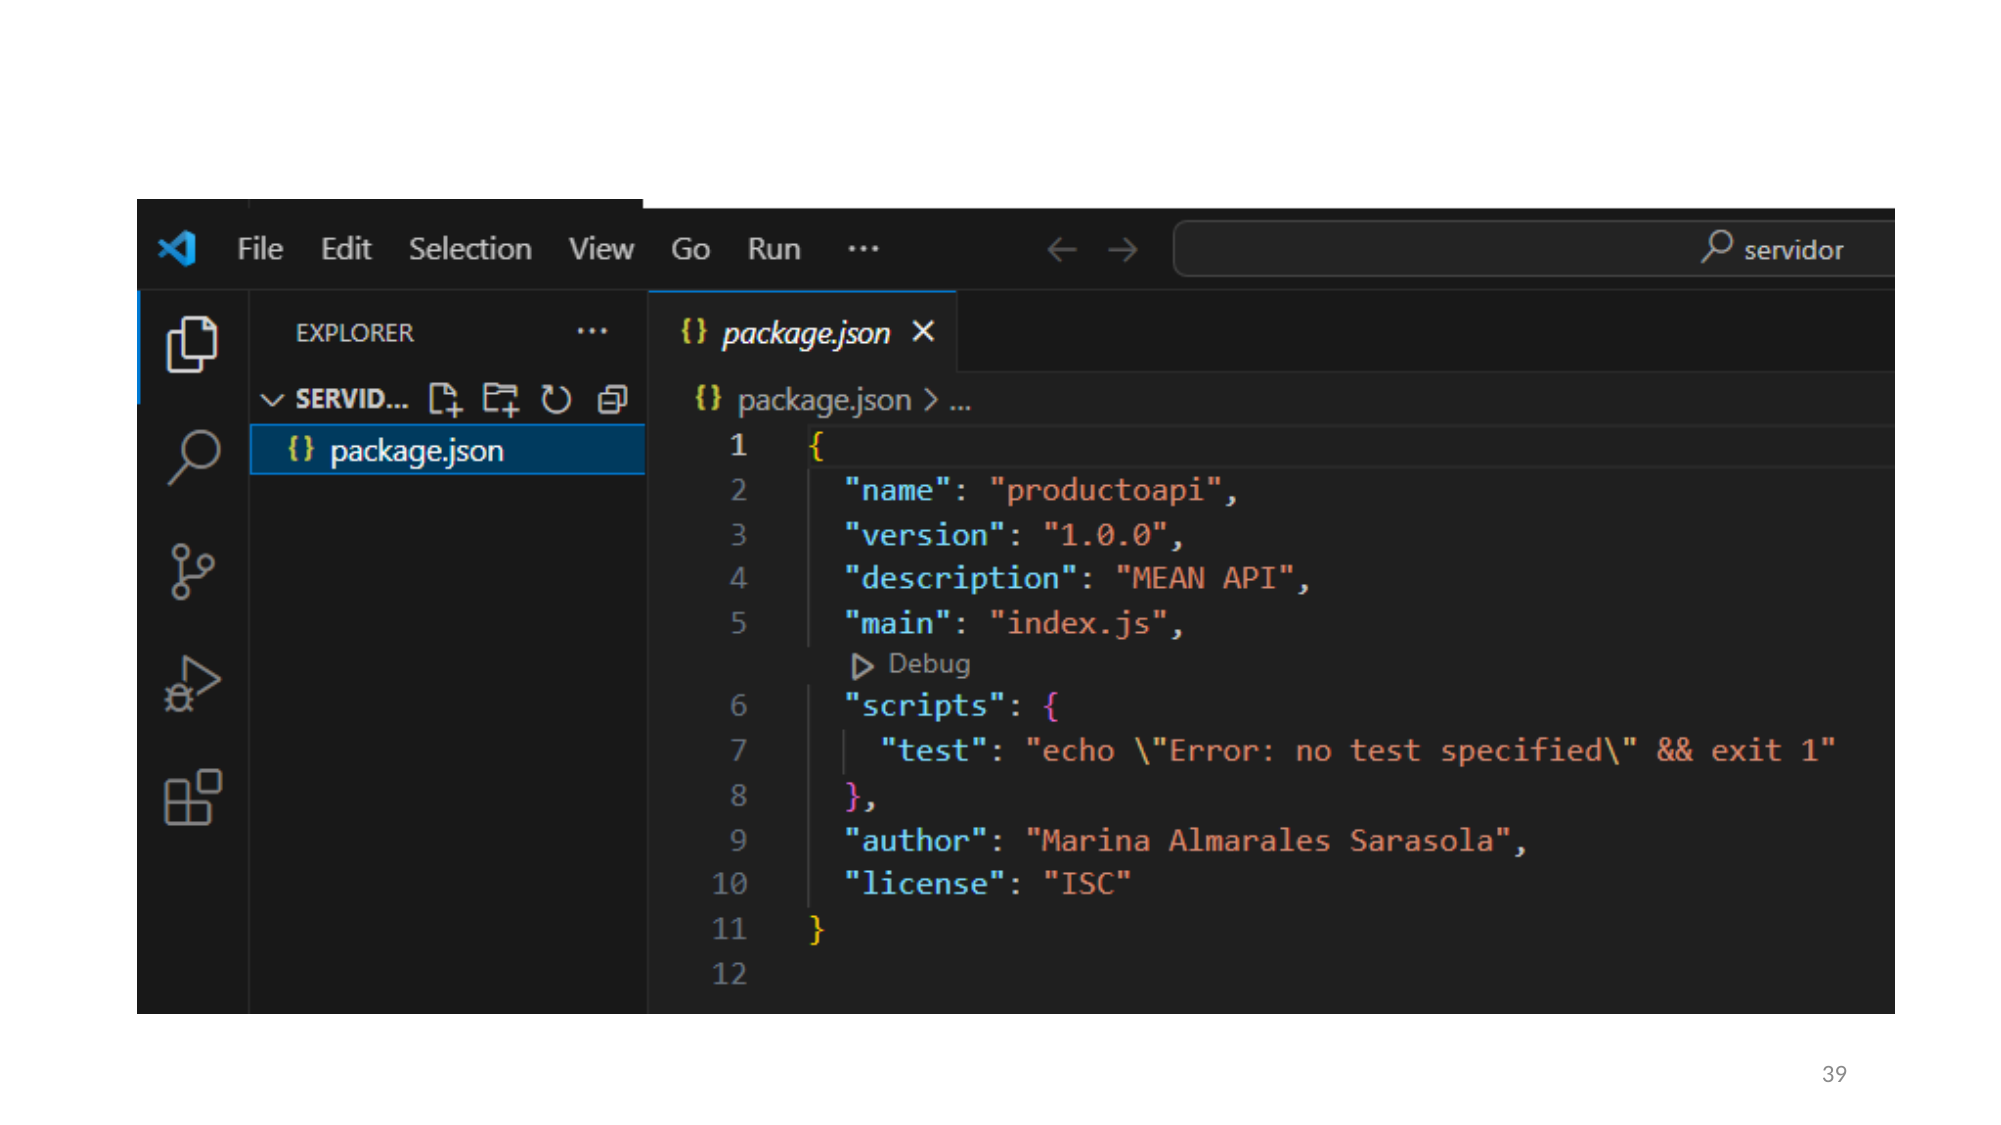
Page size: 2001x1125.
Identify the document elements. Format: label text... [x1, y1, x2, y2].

picture [137, 199, 1895, 1014]
slide_number 39 [1412, 1042, 1863, 1103]
